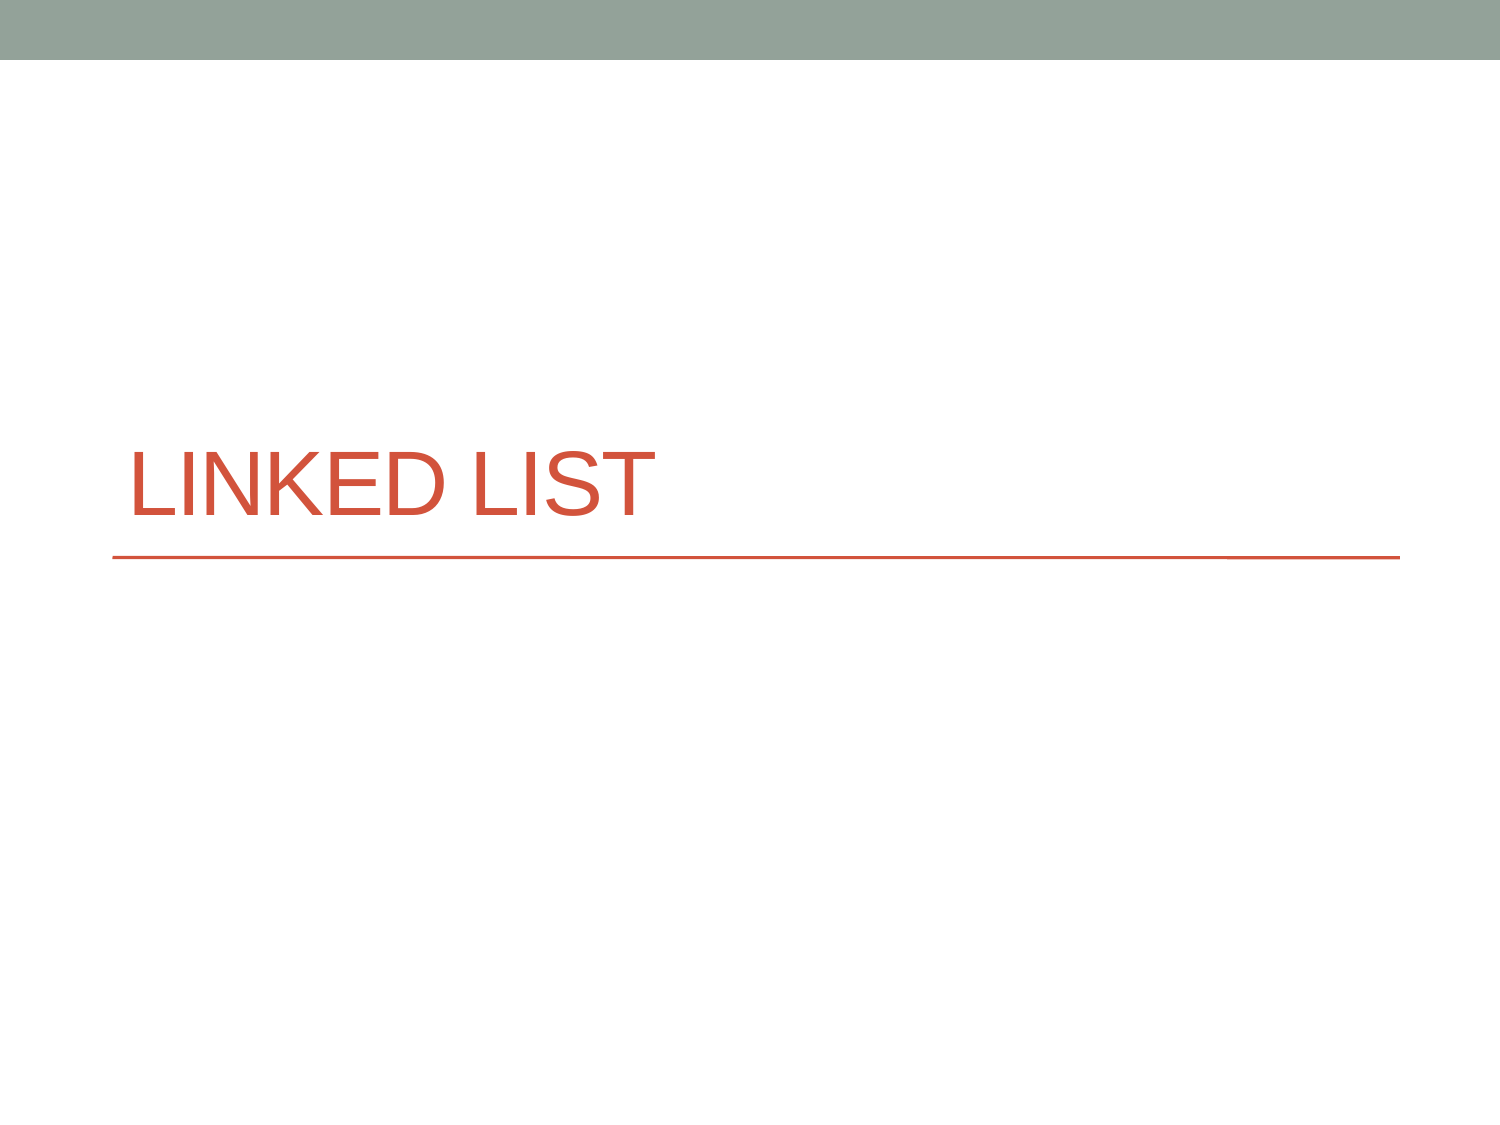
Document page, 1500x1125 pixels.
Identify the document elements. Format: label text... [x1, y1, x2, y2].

title Linked List [112, 224, 1400, 542]
